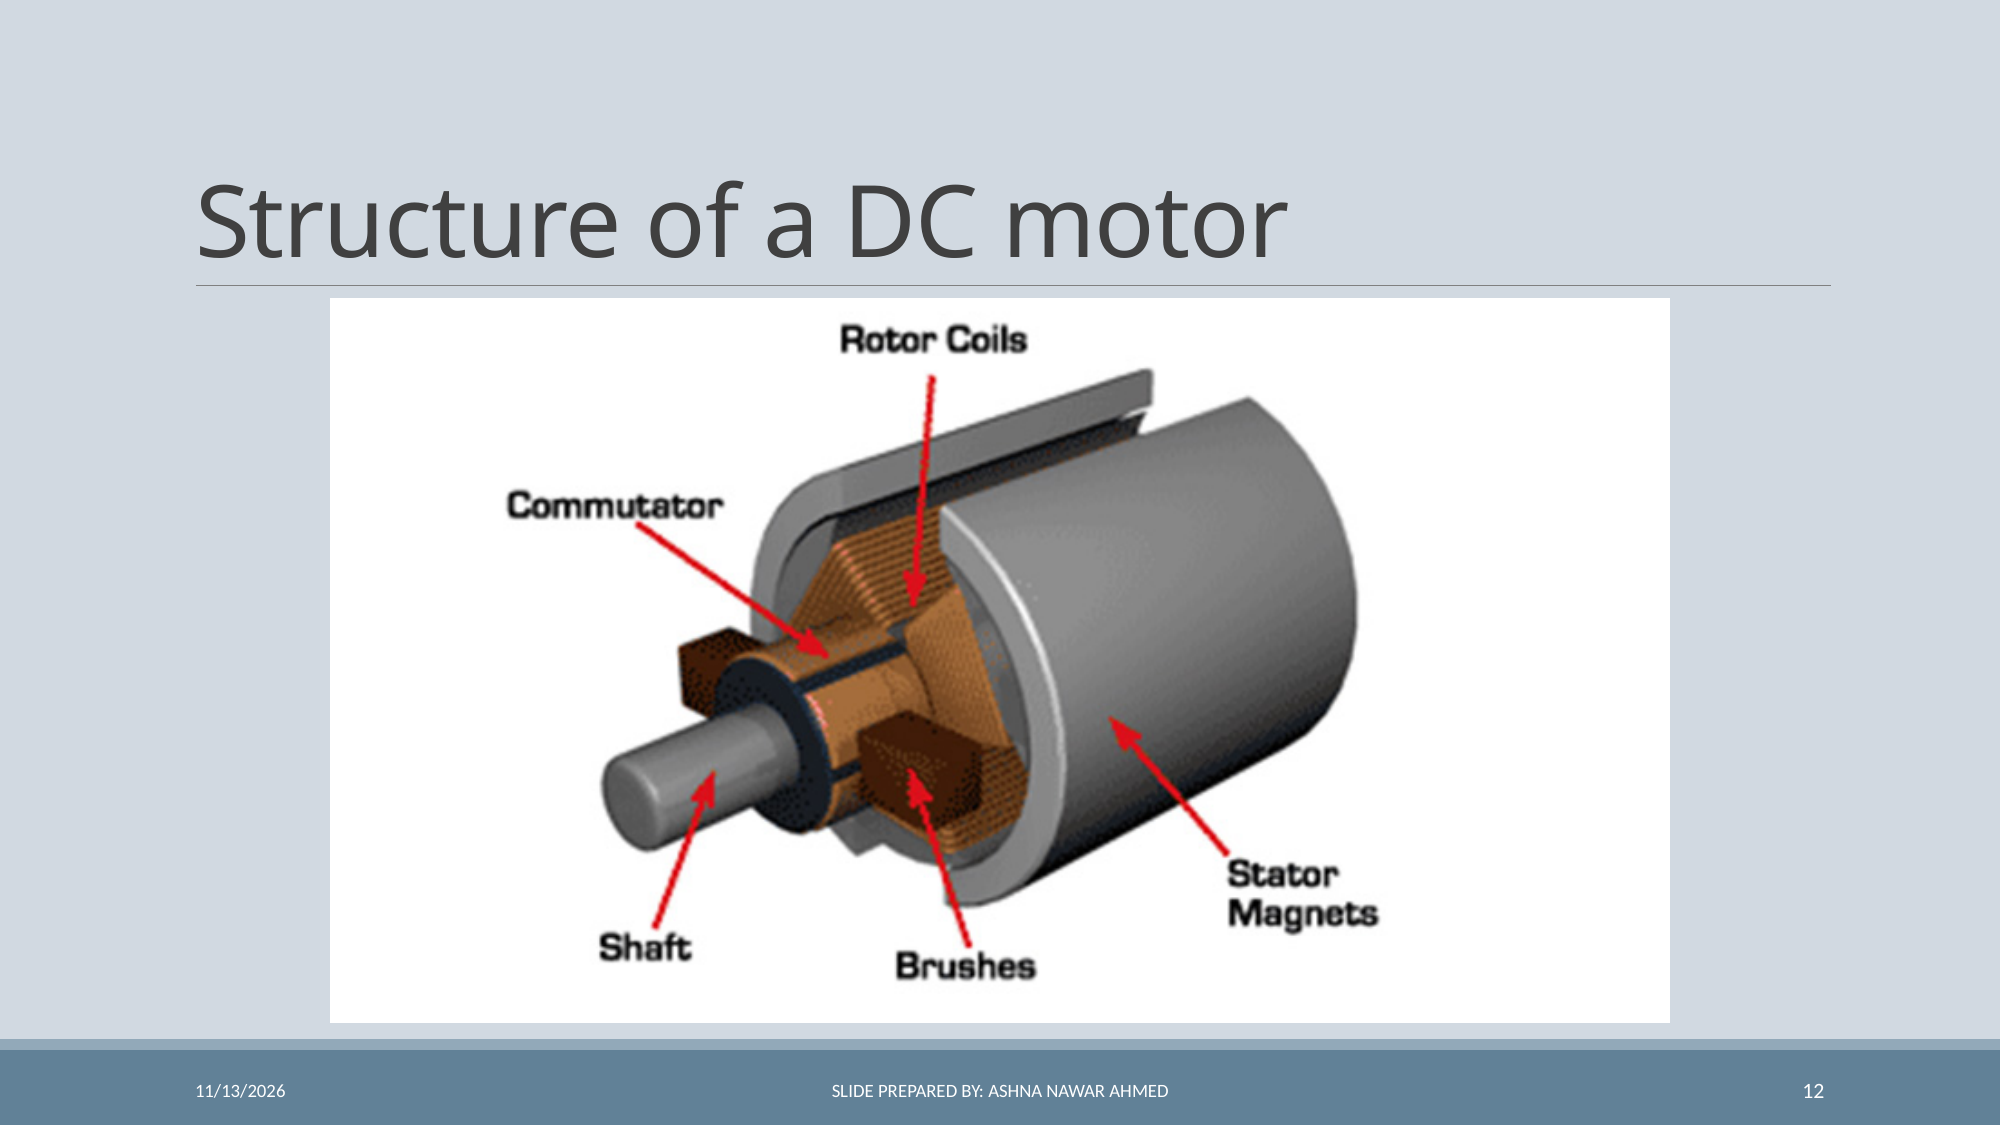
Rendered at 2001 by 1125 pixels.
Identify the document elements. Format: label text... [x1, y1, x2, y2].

slide_number 12 [1624, 1059, 1840, 1120]
footer Slide Prepared By: Ashna Nawar Ahmed [604, 1059, 1396, 1120]
title Structure of a DC motor [180, 47, 1830, 285]
slide_number 28-Jan-22 [180, 1059, 586, 1120]
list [329, 297, 1670, 1023]
